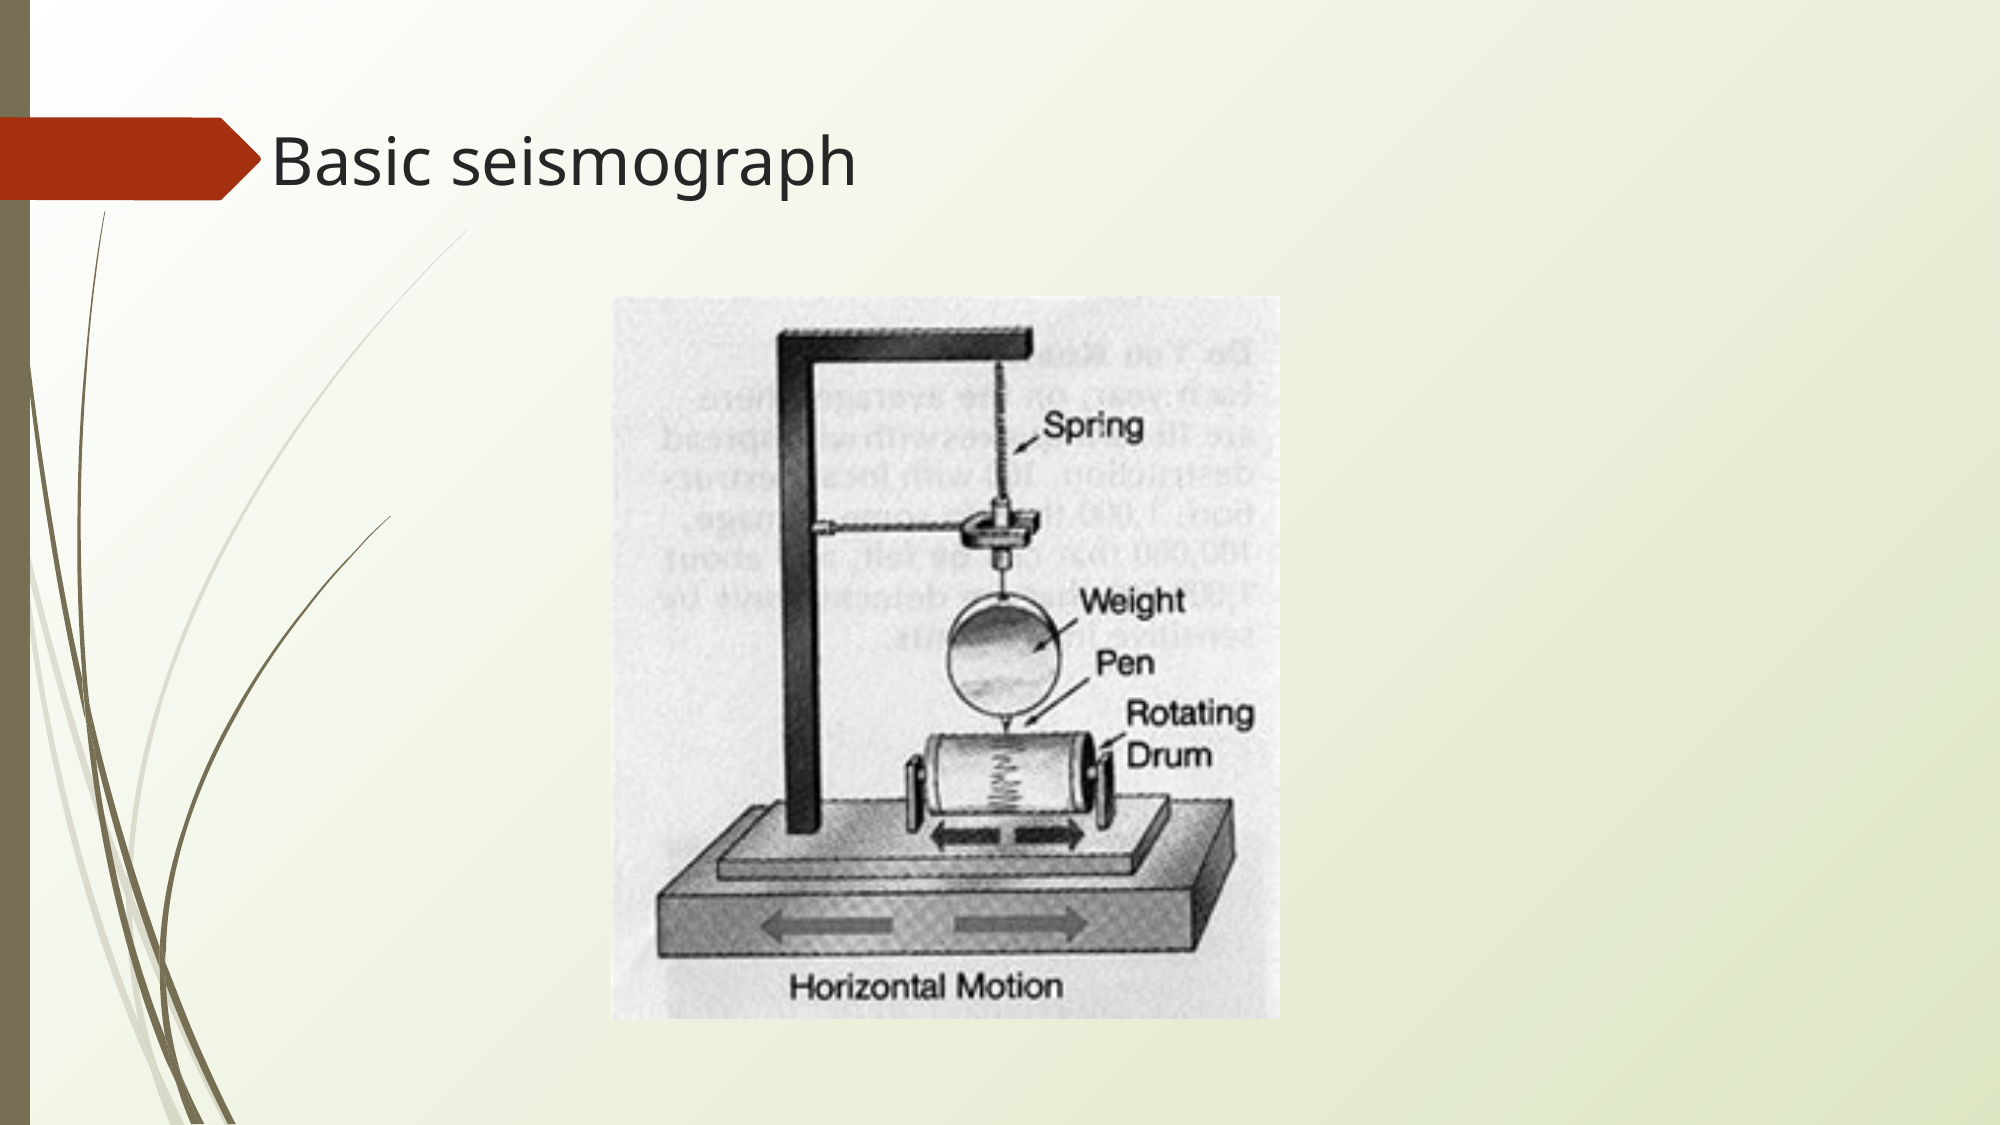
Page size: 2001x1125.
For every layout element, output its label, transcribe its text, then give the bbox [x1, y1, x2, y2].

title Basic seismograph [255, 111, 1718, 322]
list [610, 296, 1280, 1019]
